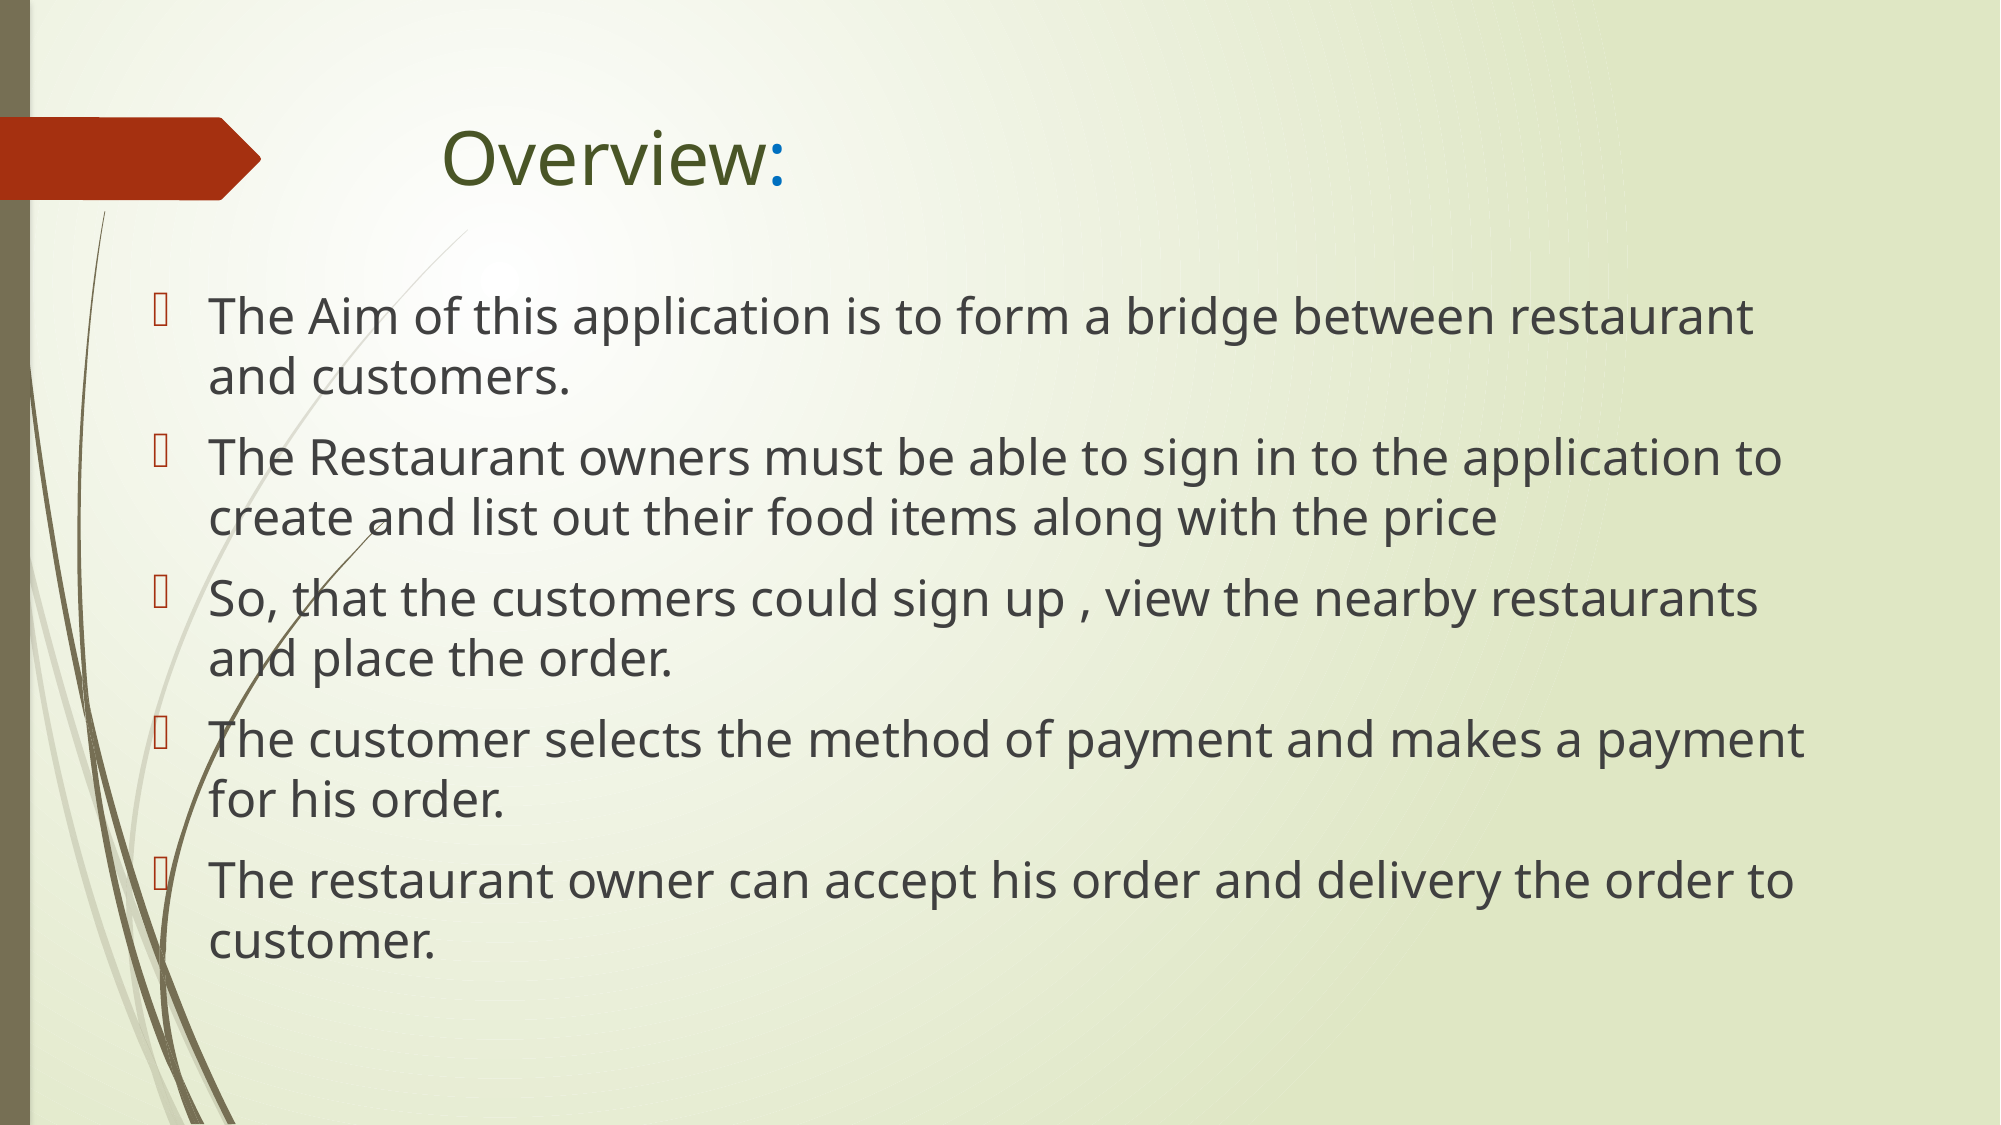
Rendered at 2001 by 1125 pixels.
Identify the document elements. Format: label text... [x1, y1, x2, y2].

title Overview: [425, 102, 1888, 313]
list The Aim of this application is to form a bridge between restaurant and customers. The Restaurant owners must be able to sign in to the application to create and list out their food items along with the price So, that the customers could sign up , view the nearby restaurants and place the order. The customer selects the method of payment and makes a payment for his order. The restaurant owner can accept his order and delivery the order to customer. [137, 277, 1863, 1014]
